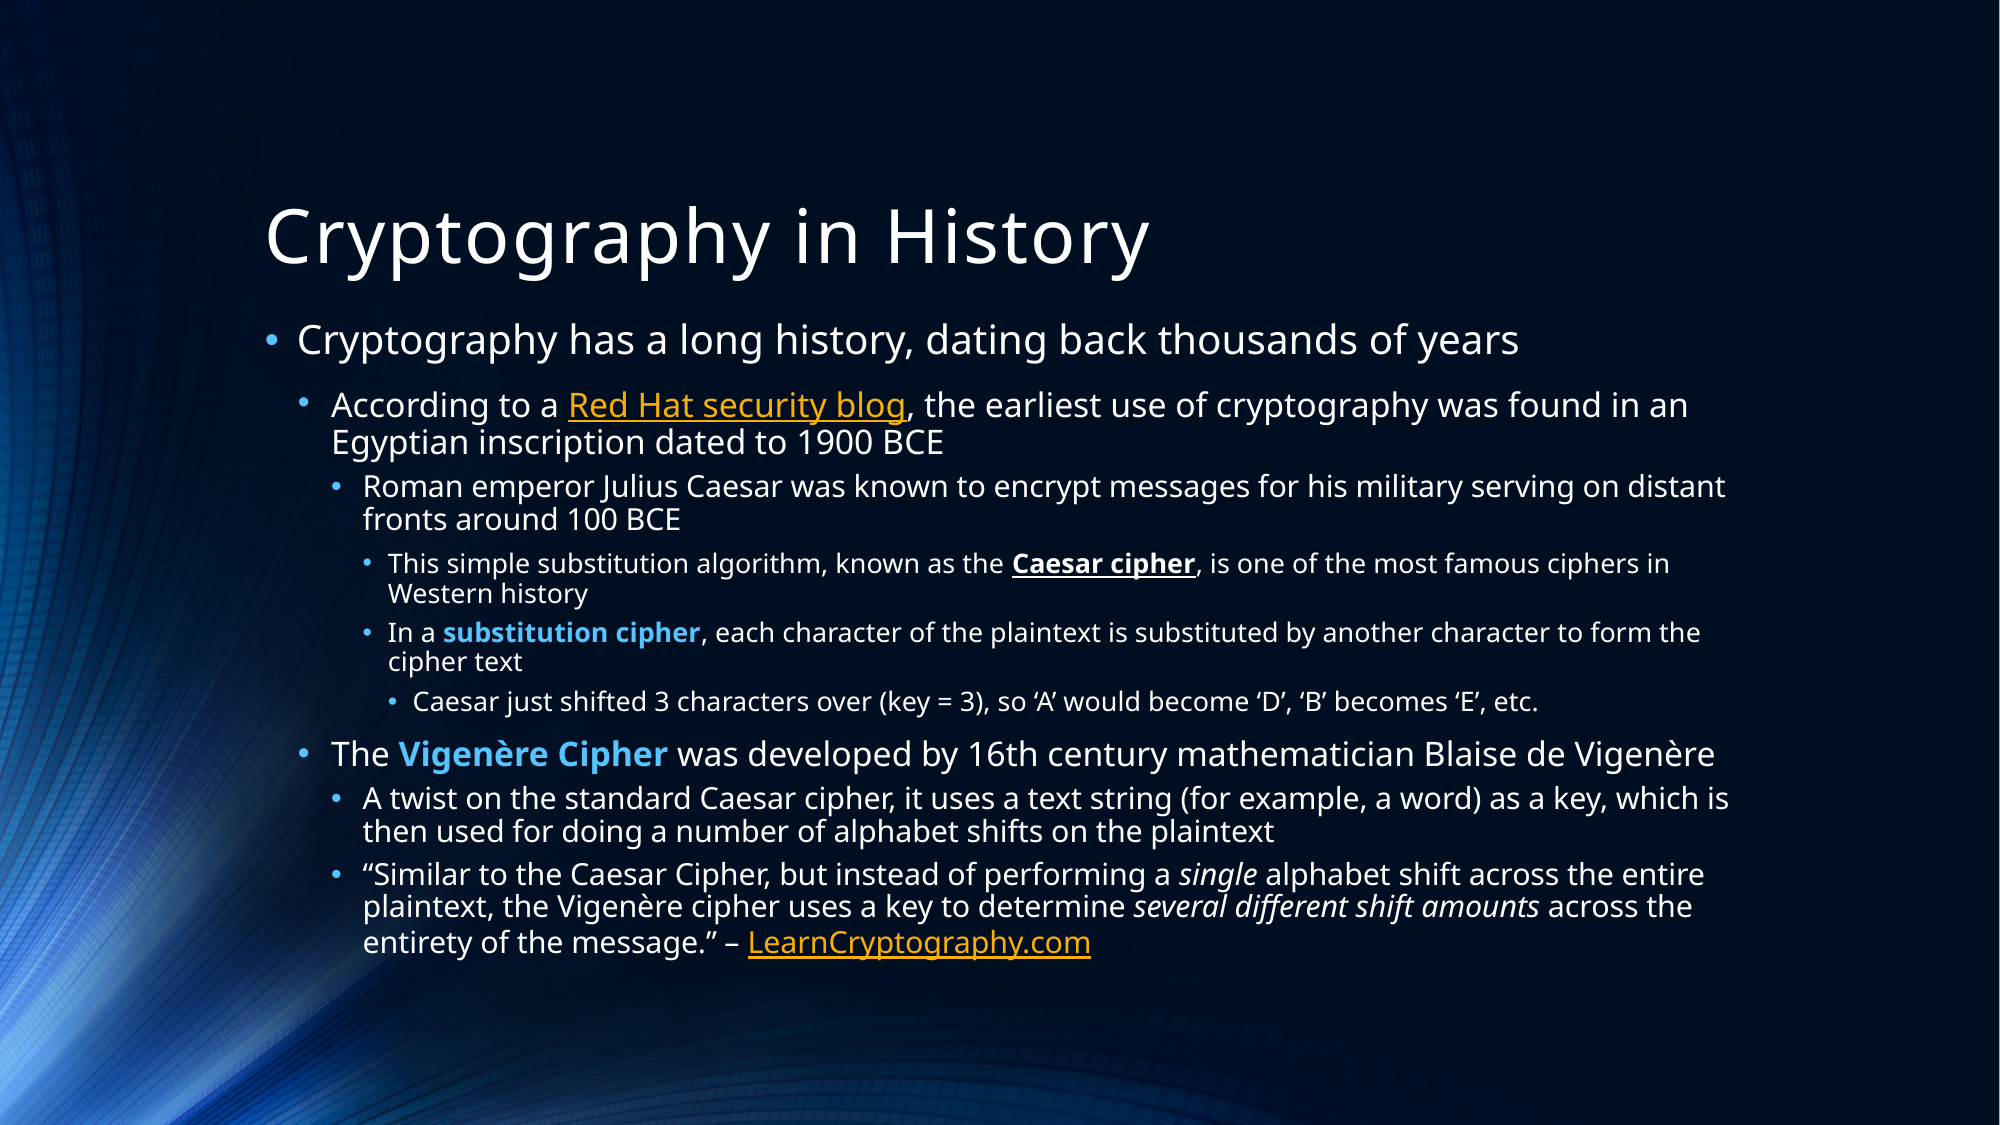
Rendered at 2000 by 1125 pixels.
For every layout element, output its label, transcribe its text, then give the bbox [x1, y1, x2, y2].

title Cryptography in History [249, 62, 1750, 288]
picture [0, 0, 2000, 1125]
list Cryptography has a long history, dating back thousands of years According to a Red Hat security blog, the earliest use of cryptography was found in an Egyptian inscription dated to 1900 BCE Roman emperor Julius Caesar was known to encrypt messages for his military serving on distant fronts around 100 BCE This simple substitution algorithm, known as the Caesar cipher, is one of the most famous ciphers in Western history In a substitution cipher, each character of the plaintext is substituted by another character to form the cipher text Caesar just shifted 3 characters over (key = 3), so ‘A’ would become ‘D’, ‘B’ becomes ‘E’, etc. The Vigenère Cipher was developed by 16th century mathematician Blaise de Vigenère A twist on the standard Caesar cipher, it uses a text string (for example, a word) as a key, which is then used for doing a number of alphabet shifts on the plaintext “Similar to the Caesar Cipher, but instead of performing a single alphabet shift across the entire plaintext, the Vigenère cipher uses a key to determine several different shift amounts across the entirety of the message.” – LearnCryptography.com [249, 312, 1749, 988]
